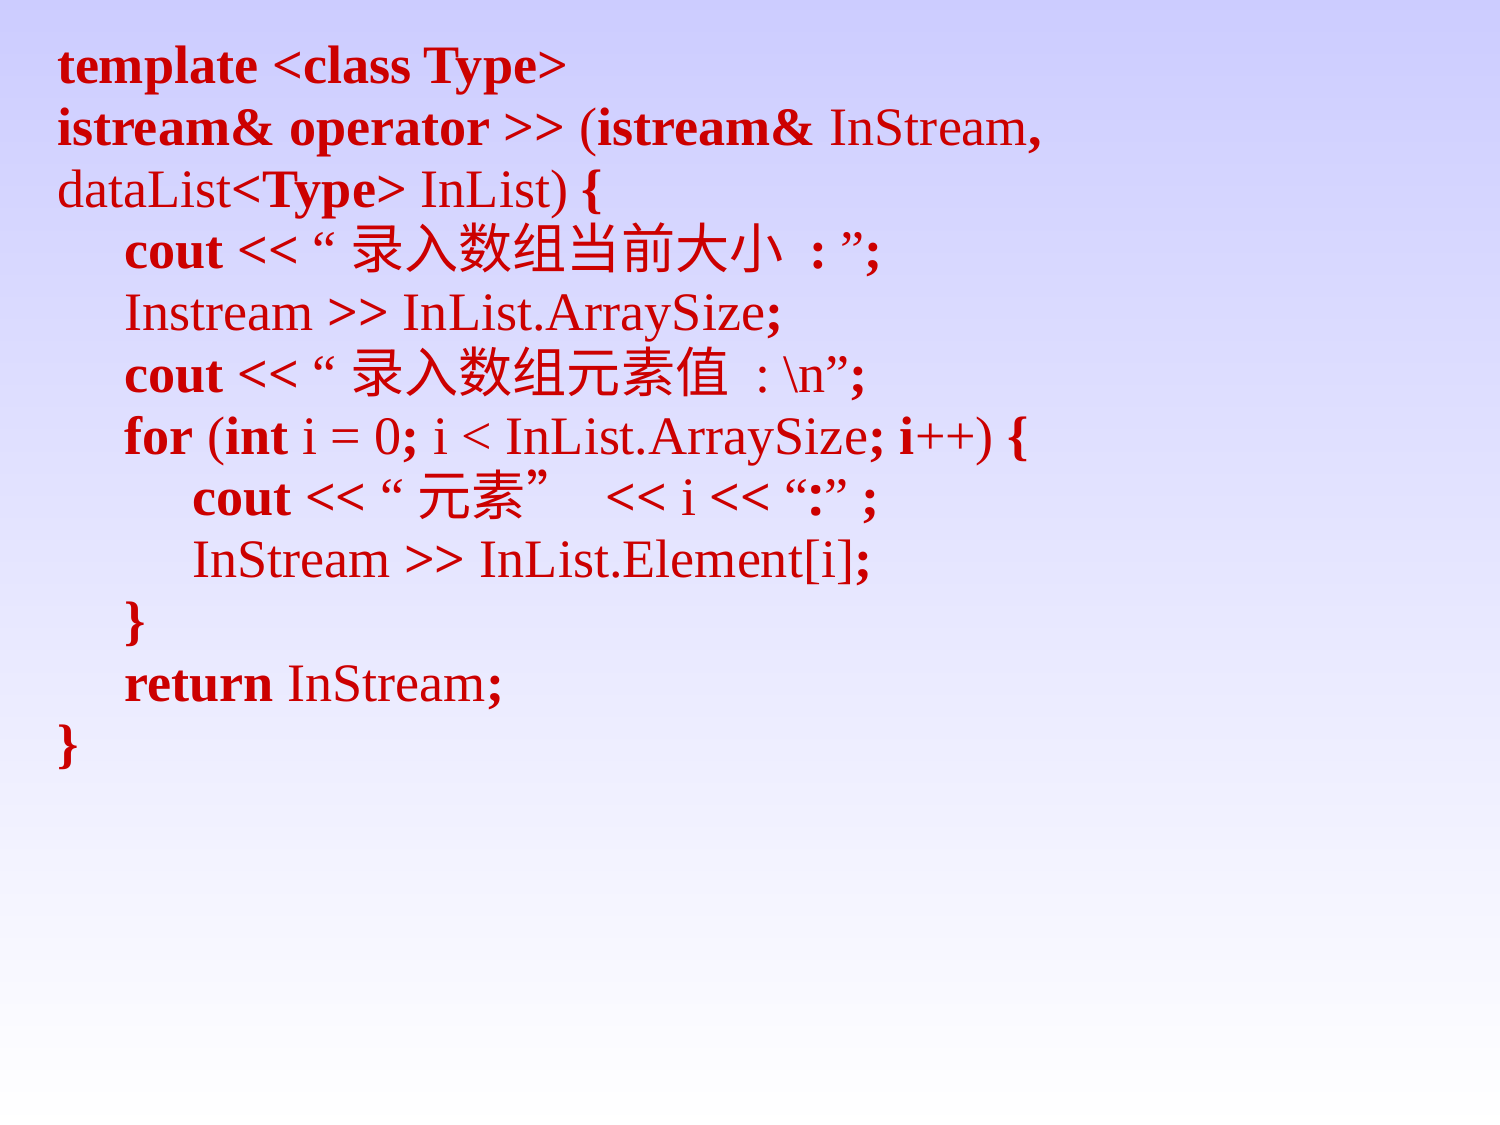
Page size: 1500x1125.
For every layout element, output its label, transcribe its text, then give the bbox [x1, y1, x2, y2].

text_box template <class Type> istream& operator >> (istream& InStream, dataList<Type> InList) { cout << “录入数组当前大小 : ”; Instream >> InList.ArraySize; cout << “录入数组元素值 : \n”; for (int i = 0; i < InList.ArraySize; i++) { cout << “元素” << i << “:” ; InStream >> InList.Element[i]; } return InStream; } [24, 25, 1500, 785]
